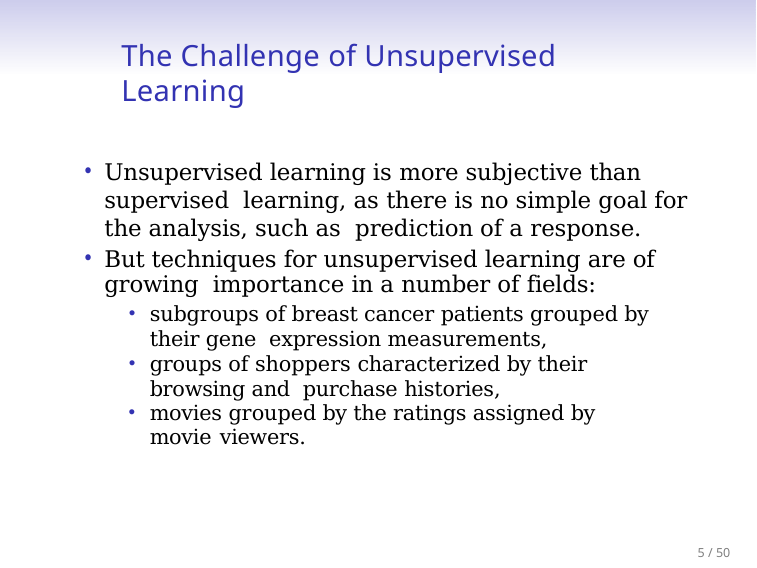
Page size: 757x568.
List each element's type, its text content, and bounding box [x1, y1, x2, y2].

text_box Unsupervised learning is more subjective than supervised learning, as there is no simple goal for the analysis, such as prediction of a response. But techniques for unsupervised learning are of growing importance in a number of fields: subgroups of breast cancer patients grouped by their gene expression measurements, groups of shoppers characterized by their browsing and purchase histories, movies grouped by the ratings assigned by movie viewers. [80, 155, 697, 449]
slide_number 5 / 50 [691, 548, 743, 568]
picture [0, 0, 756, 74]
title The Challenge of Unsupervised Learning [119, 34, 646, 133]
